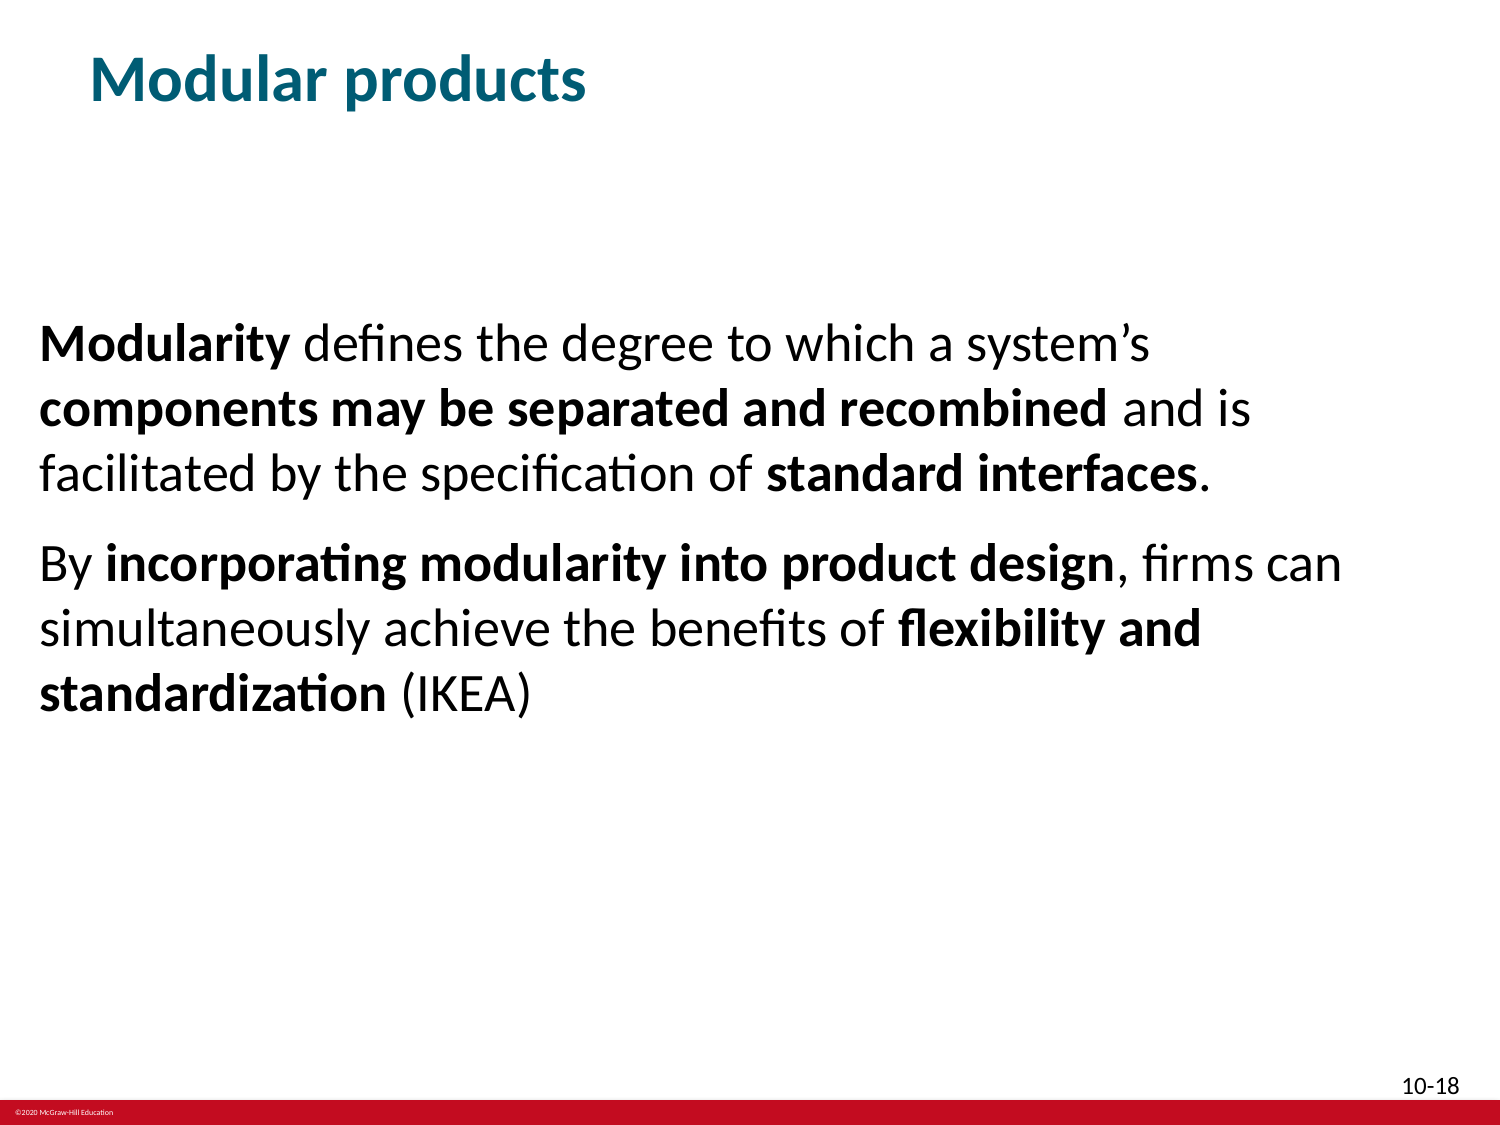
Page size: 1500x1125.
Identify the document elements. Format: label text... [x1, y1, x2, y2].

title Modular products [75, 24, 1425, 125]
list Modularity defines the degree to which a system’s components may be separated and recombined and is facilitated by the specification of standard interfaces. By incorporating modularity into product design, firms can simultaneously achieve the benefits of flexibility and standardization (IKEA) [24, 299, 1425, 1038]
